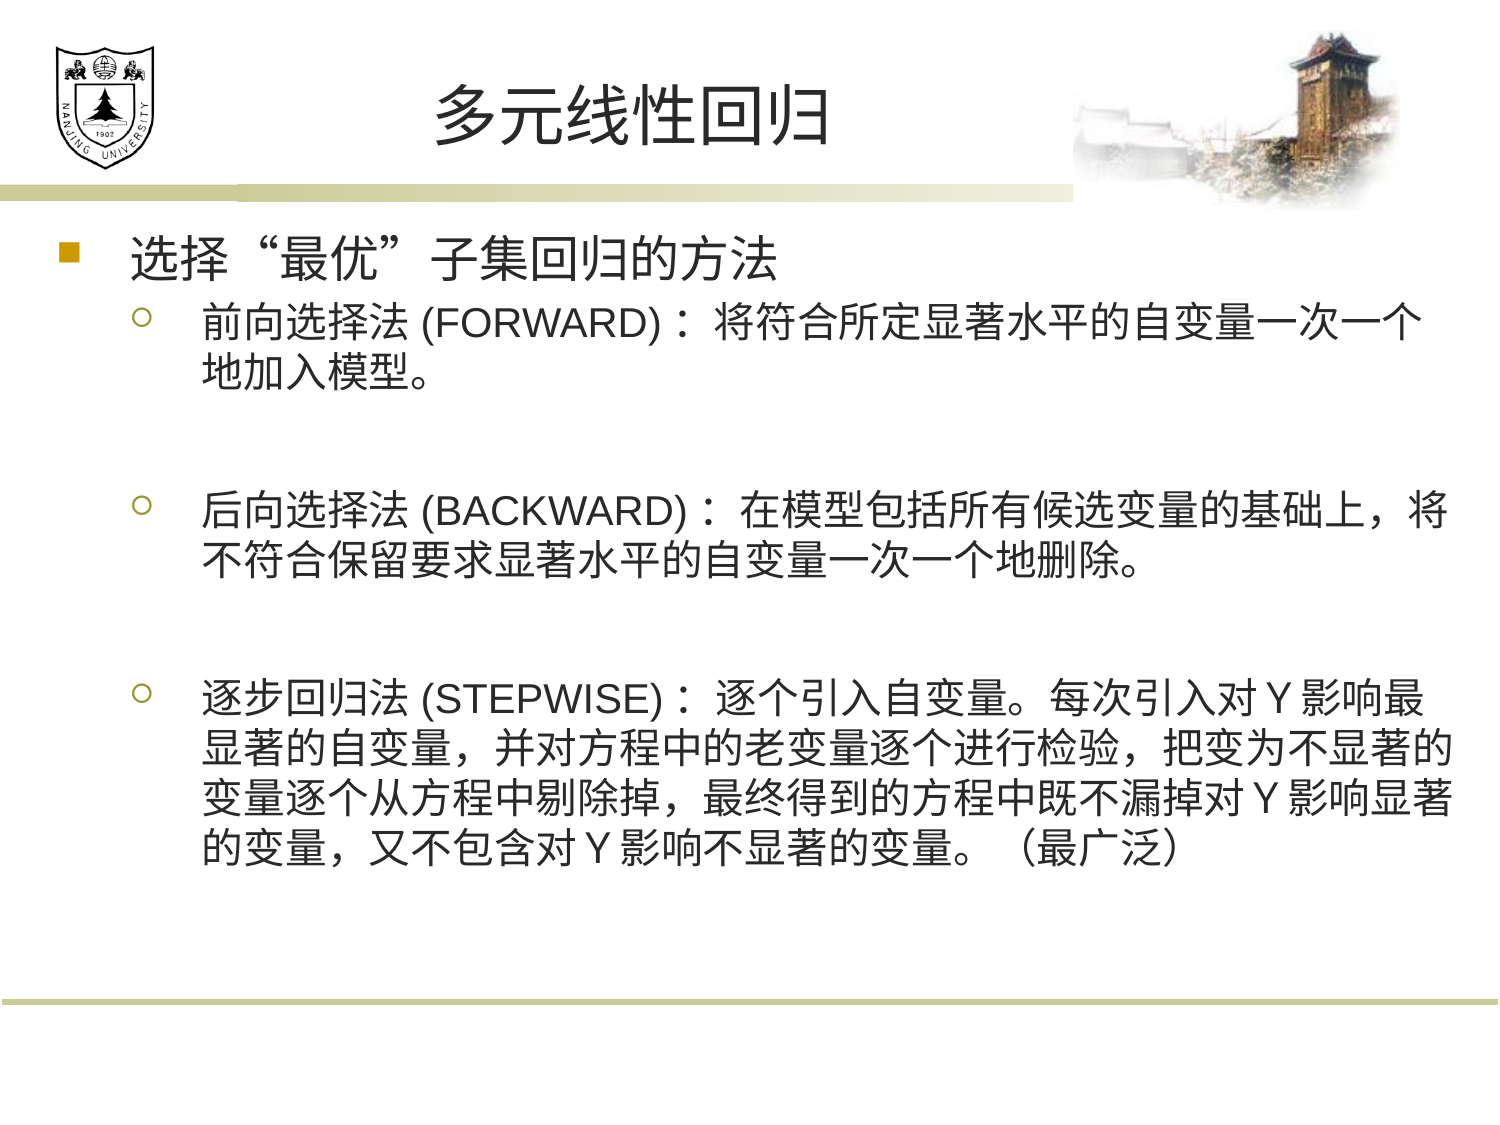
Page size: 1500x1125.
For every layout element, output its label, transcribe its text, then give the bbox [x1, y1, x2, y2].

picture [1073, 30, 1400, 211]
picture [2, 999, 1498, 1005]
picture [50, 42, 160, 173]
title 多元线性回归 [171, 66, 1093, 161]
list 选择“最优”子集回归的方法 前向选择法(FORWARD)：将符合所定显著水平的自变量一次一个地加入模型。 后向选择法(BACKWARD)：在模型包括所有候选变量的基础上，将不符合保留要求显著水平的自变量一次一个地删除。 逐步回归法(STEPWISE)：逐个引入自变量。每次引入对Ｙ影响最显著的自变量，并对方程中的老变量逐个进行检验，把变为不显著的变量逐个从方程中剔除掉，最终得到的方程中既不漏掉对Ｙ影响显著的变量，又不包含对Ｙ影响不显著的变量。（最广泛） [41, 220, 1471, 976]
